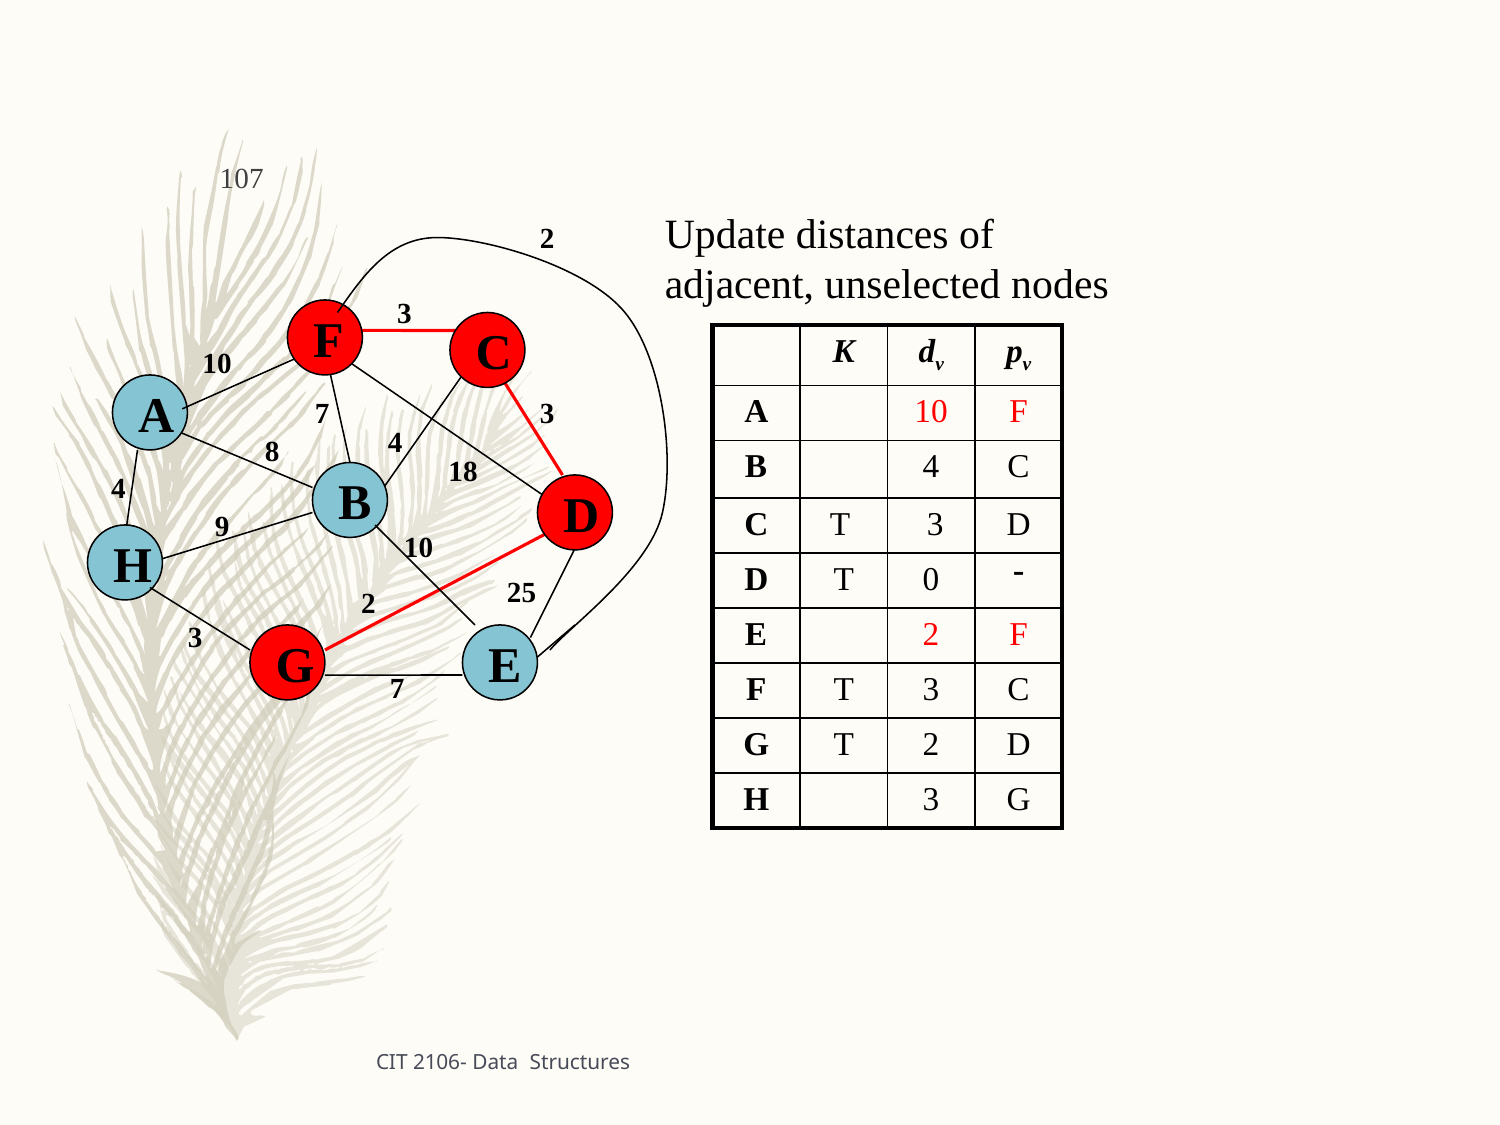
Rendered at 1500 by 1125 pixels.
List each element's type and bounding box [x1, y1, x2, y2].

table_cell [801, 499, 887, 552]
table_header [976, 327, 1060, 385]
table_cell [715, 386, 799, 440]
table_cell [888, 441, 974, 497]
table_cell [888, 499, 974, 552]
text_box [87, 212, 668, 713]
table_cell [976, 664, 1060, 717]
table_header [888, 327, 974, 385]
table_cell [715, 441, 799, 497]
table_cell [976, 719, 1060, 772]
table_cell [888, 774, 974, 826]
table_cell [715, 499, 799, 552]
table_cell [976, 386, 1060, 440]
table_cell [888, 554, 974, 607]
table_cell [888, 719, 974, 772]
table_cell [801, 386, 887, 440]
footer [360, 1032, 1059, 1093]
table_cell [801, 719, 887, 772]
table_cell [888, 609, 974, 662]
table_cell [801, 609, 887, 662]
table_header [801, 327, 887, 385]
table_header [715, 327, 799, 385]
table_cell [976, 554, 1060, 607]
table_cell [801, 774, 887, 826]
table_cell [888, 386, 974, 440]
table_cell [715, 664, 799, 717]
table_cell [976, 441, 1060, 497]
slide_number [46, 102, 279, 203]
table_cell [976, 774, 1060, 826]
table_cell [976, 609, 1060, 662]
table_cell [715, 609, 799, 662]
text_box [650, 199, 1125, 315]
table_cell [976, 499, 1060, 552]
table_cell [715, 554, 799, 607]
table_cell [715, 774, 799, 826]
table_cell [888, 664, 974, 717]
table_cell [715, 719, 799, 772]
table_cell [801, 554, 887, 607]
table_cell [801, 441, 887, 497]
table_cell [801, 664, 887, 717]
